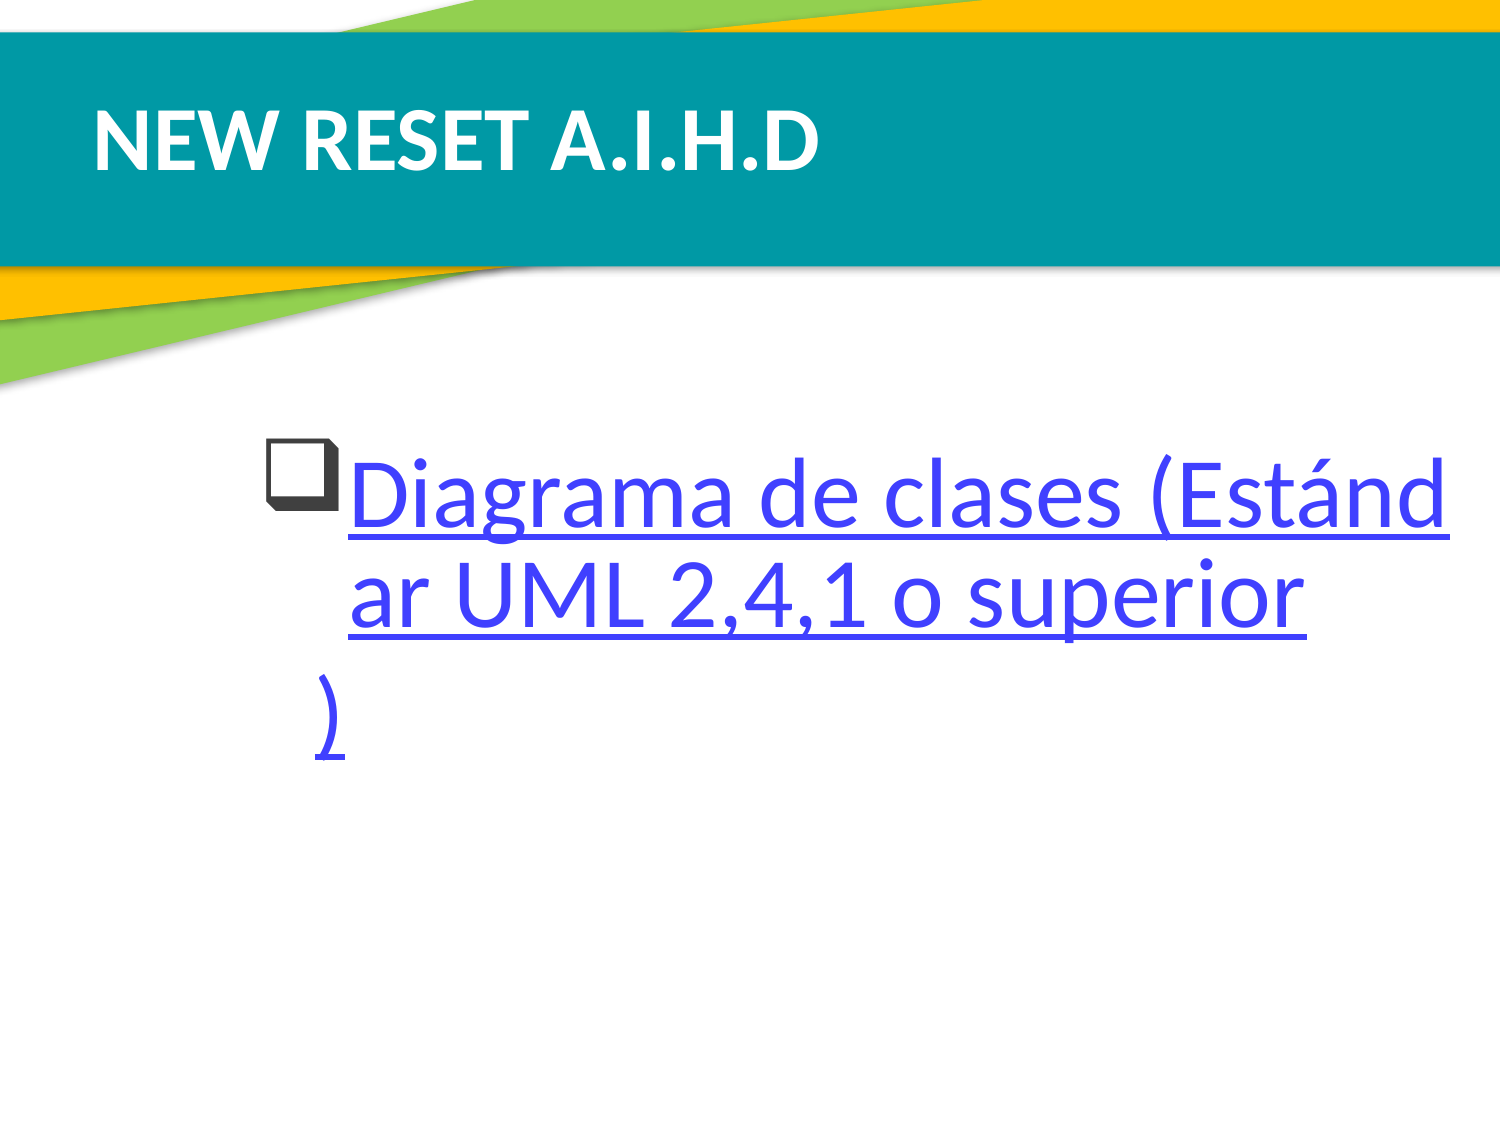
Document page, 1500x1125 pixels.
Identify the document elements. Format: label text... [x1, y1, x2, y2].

text_box Diagrama de clases (Estándar UML 2,4,1 o superior) [243, 419, 1472, 1066]
text_box NEW RESET A.I.H.D [77, 92, 1291, 286]
